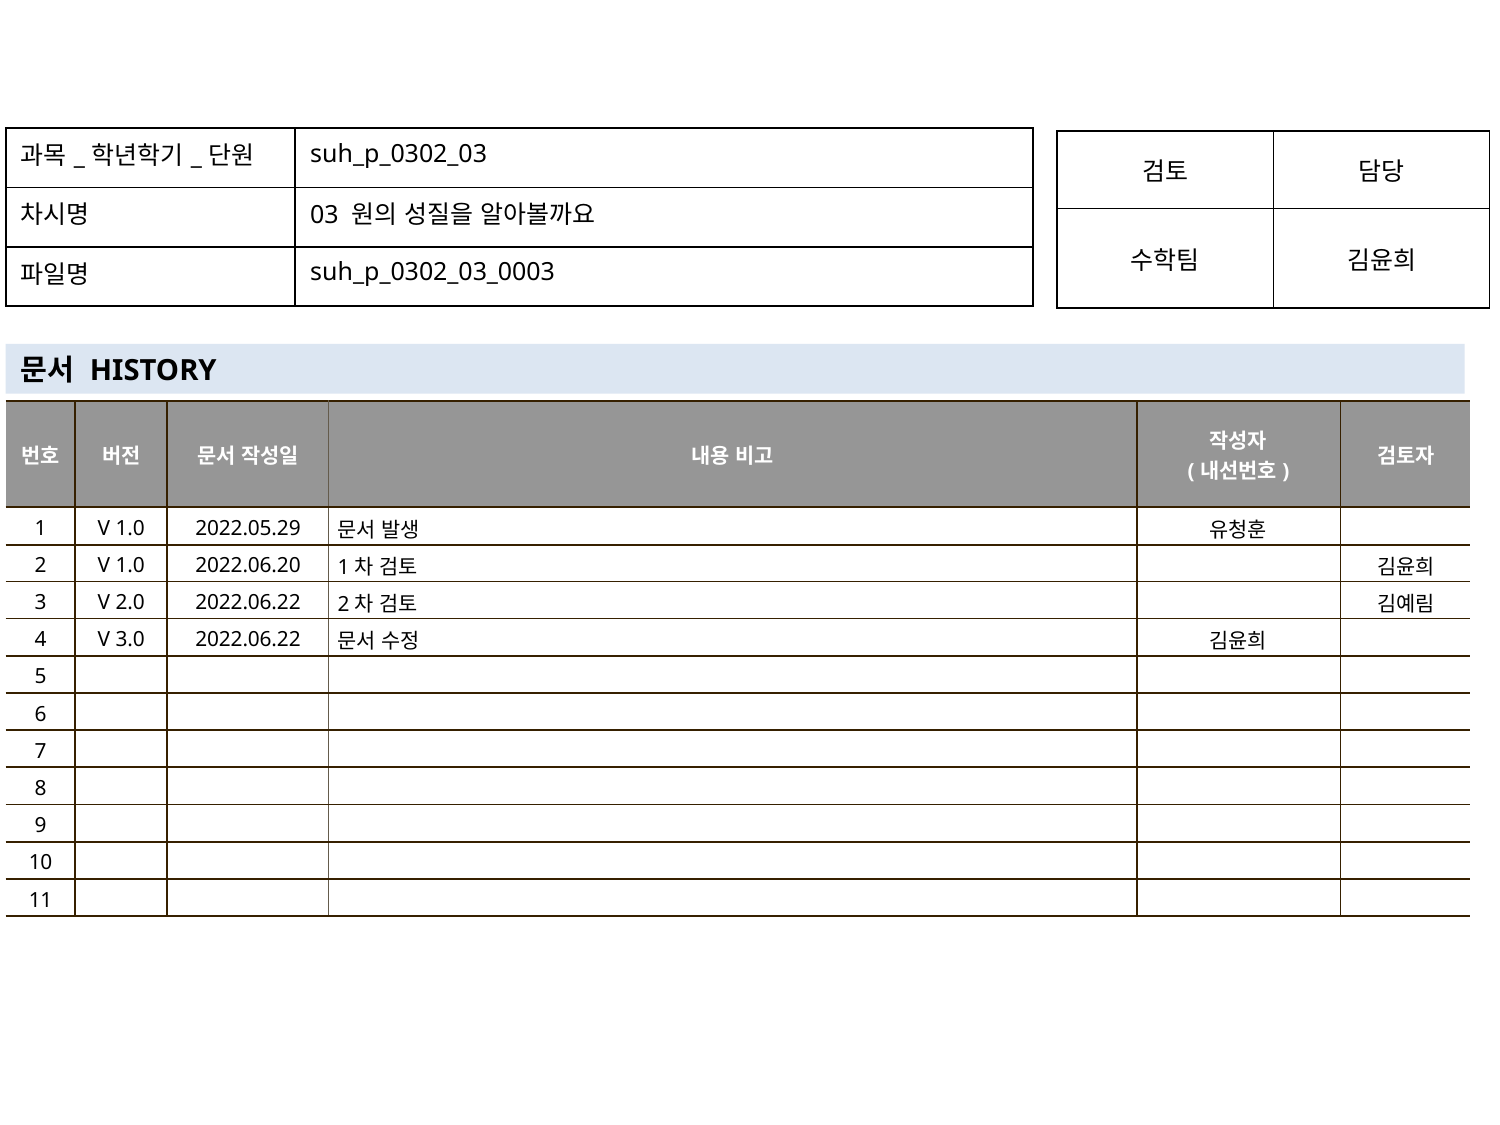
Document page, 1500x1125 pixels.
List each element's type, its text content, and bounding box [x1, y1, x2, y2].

table_cell [1341, 508, 1470, 544]
table_cell [329, 843, 1136, 878]
table_cell 3 [6, 582, 74, 618]
table_cell 9 [6, 805, 74, 841]
table_cell [168, 768, 328, 804]
table_cell 2022.06.22 [168, 582, 328, 618]
table_cell 2 [6, 546, 74, 581]
table_cell 2차 검토 [329, 582, 1136, 618]
table_cell [329, 731, 1136, 766]
table_cell V 1.0 [76, 508, 166, 544]
table_header 문서 작성일 [168, 402, 328, 506]
table_header 검토자 [1341, 402, 1470, 506]
table_cell [1341, 694, 1470, 729]
table_cell [1341, 843, 1470, 878]
table_cell V 3.0 [76, 619, 166, 655]
table_cell 김예림 [1341, 582, 1470, 618]
table_cell [1138, 731, 1340, 766]
table_cell [329, 805, 1136, 841]
table_cell [1341, 768, 1470, 804]
table_cell [1138, 657, 1340, 692]
table_cell V 1.0 [76, 546, 166, 581]
table_cell 김윤희 [1138, 619, 1340, 655]
table_cell 문서 발생 [329, 508, 1136, 544]
table_cell [1341, 805, 1470, 841]
table_header 내용 비고 [329, 402, 1136, 506]
table_cell [76, 880, 166, 915]
table_header 작성자 (내선번호) [1138, 402, 1340, 506]
table_cell 03 원의 성질을 알아볼까요 [296, 188, 1032, 246]
table_cell [76, 768, 166, 804]
table_cell [76, 731, 166, 766]
table_cell 2022.06.20 [168, 546, 328, 581]
table_cell 문서 수정 [329, 619, 1136, 655]
table_cell [1138, 694, 1340, 729]
table_cell [329, 768, 1136, 804]
table_cell 10 [6, 843, 74, 878]
table_cell 5 [6, 657, 74, 692]
table_cell [168, 805, 328, 841]
table_cell 2022.05.29 [168, 508, 328, 544]
text_box 문서 HISTORY [5, 343, 1465, 394]
table_cell V 2.0 [76, 582, 166, 618]
table_cell [1341, 880, 1470, 915]
table_cell [329, 694, 1136, 729]
table_cell [1138, 582, 1340, 618]
table_cell 유청훈 [1138, 508, 1340, 544]
table_header 번호 [6, 402, 74, 506]
table_cell [1341, 619, 1470, 655]
table_cell 김윤희 [1274, 209, 1489, 307]
table_cell 6 [6, 694, 74, 729]
table_cell [1341, 731, 1470, 766]
table_cell 11 [6, 880, 74, 915]
table_cell [1138, 880, 1340, 915]
table_cell 8 [6, 768, 74, 804]
table_header 담당 [1274, 132, 1489, 208]
table_cell 4 [6, 619, 74, 655]
table_cell [76, 694, 166, 729]
table_cell [168, 731, 328, 766]
table_cell [329, 880, 1136, 915]
table_cell [1138, 843, 1340, 878]
table_cell [168, 657, 328, 692]
table_cell 파일명 [7, 248, 294, 305]
table_cell [76, 657, 166, 692]
table_cell suh_p_0302_03_0003 [296, 248, 1032, 305]
table_cell 2022.06.22 [168, 619, 328, 655]
table_cell [168, 694, 328, 729]
table_cell [76, 843, 166, 878]
table_cell [168, 880, 328, 915]
table_cell 1차 검토 [329, 546, 1136, 581]
table_cell [1138, 768, 1340, 804]
table_cell [168, 843, 328, 878]
table_cell 수학팀 [1058, 209, 1273, 307]
table_header 버전 [76, 402, 166, 506]
table_cell [76, 805, 166, 841]
table_cell [329, 657, 1136, 692]
table_cell 7 [6, 731, 74, 766]
table_header suh_p_0302_03 [296, 129, 1032, 187]
table_cell 1 [6, 508, 74, 544]
table_cell [1341, 657, 1470, 692]
table_cell 차시명 [7, 188, 294, 246]
table_cell 김윤희 [1341, 546, 1470, 581]
table_cell [1138, 805, 1340, 841]
table_cell [1138, 546, 1340, 581]
table_header 검토 [1058, 132, 1273, 208]
table_header 과목_학년학기_단원 [7, 129, 294, 187]
